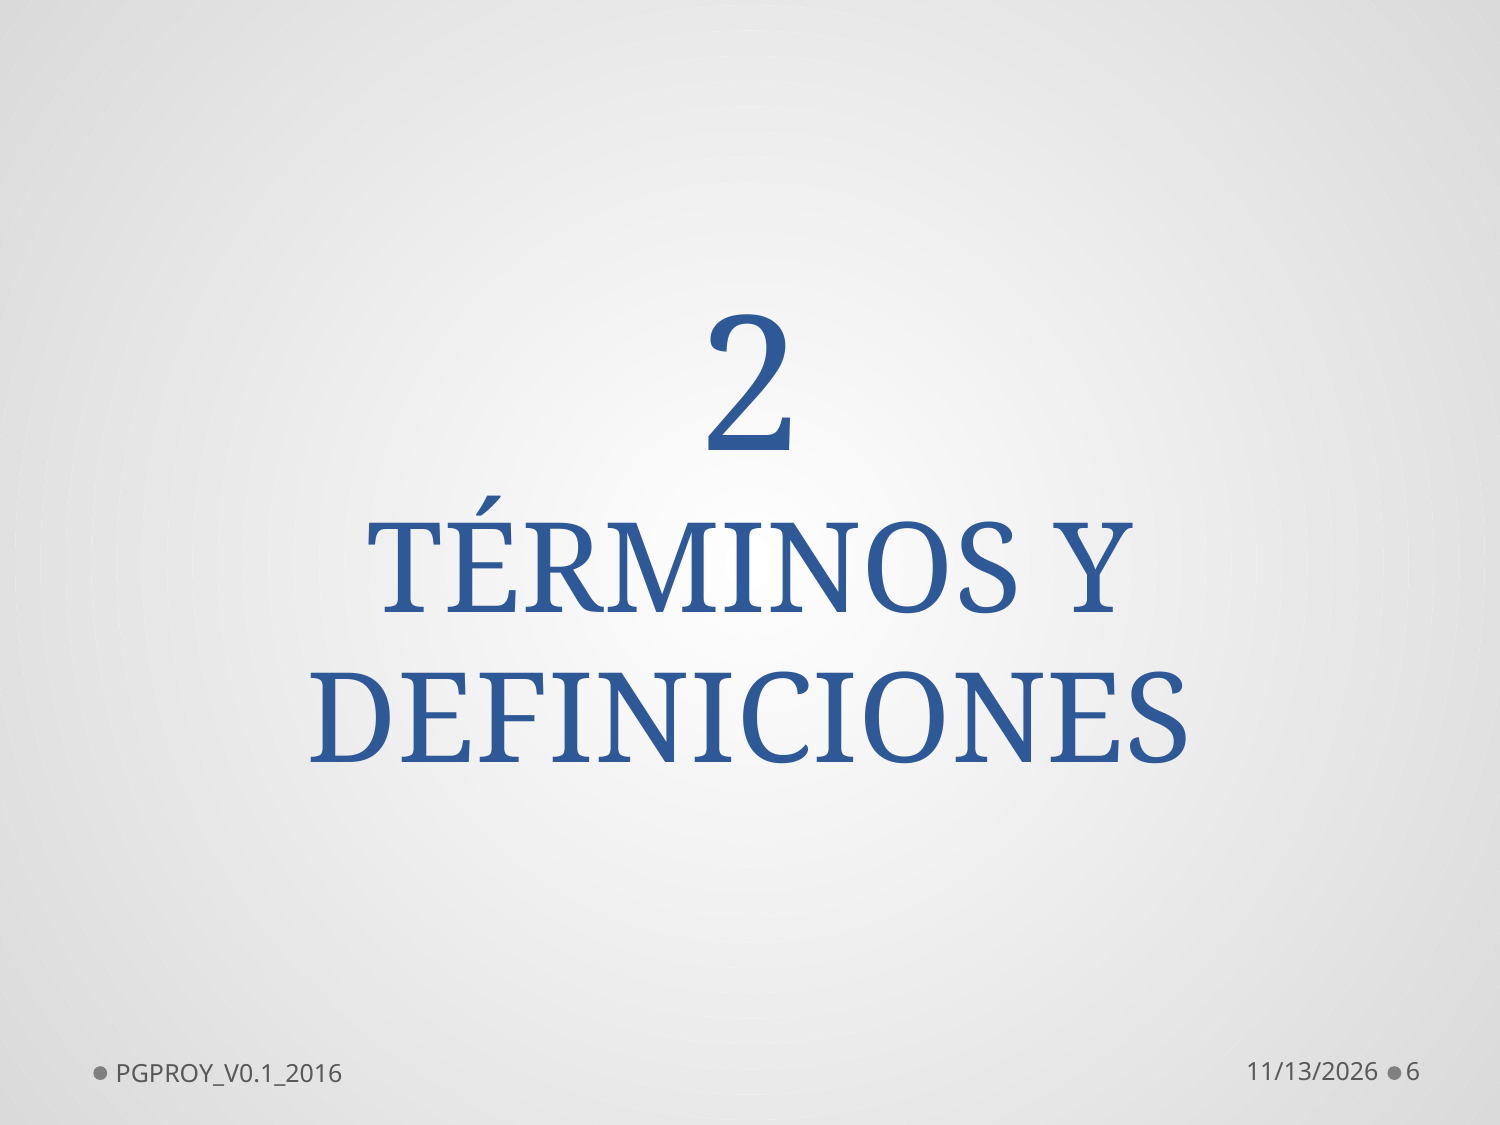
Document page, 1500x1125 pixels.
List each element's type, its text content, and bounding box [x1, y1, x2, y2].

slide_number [1043, 1042, 1386, 1103]
slide_number 6 [1401, 1042, 1494, 1103]
footer PGPROY_V0.1_2016 [108, 1042, 703, 1103]
subtitle 2 TÉRMINOS Y DEFINICIONES [0, 255, 1500, 823]
